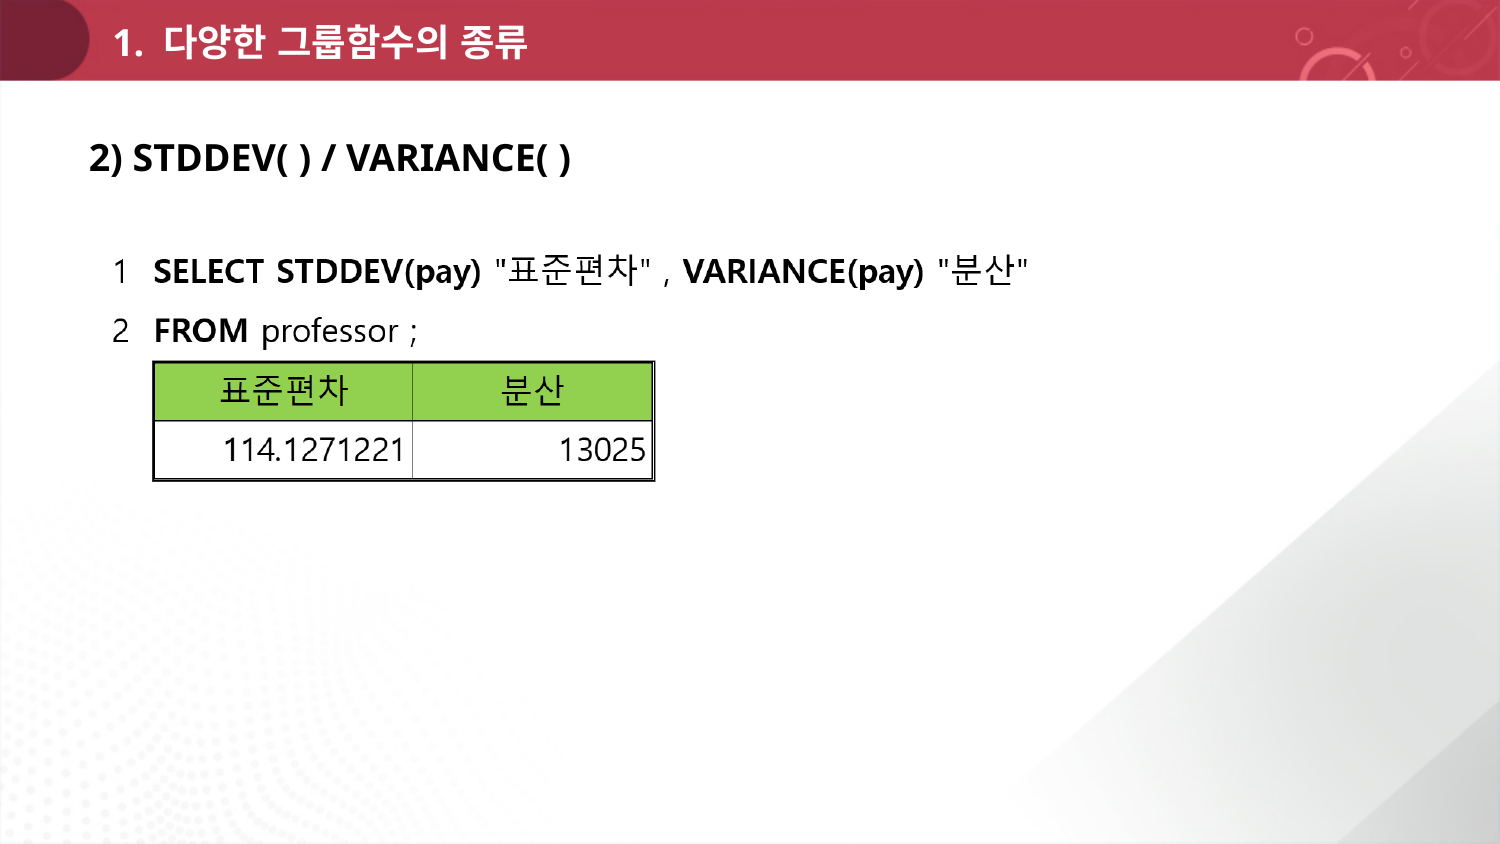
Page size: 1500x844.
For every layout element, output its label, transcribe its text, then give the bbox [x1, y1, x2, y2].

picture [0, 0, 1500, 844]
text_box 1. 다양한 그룹함수의 종류 [97, 12, 1031, 72]
text_box 2) STDDEV( ) / VARIANCE( ) [73, 126, 824, 187]
